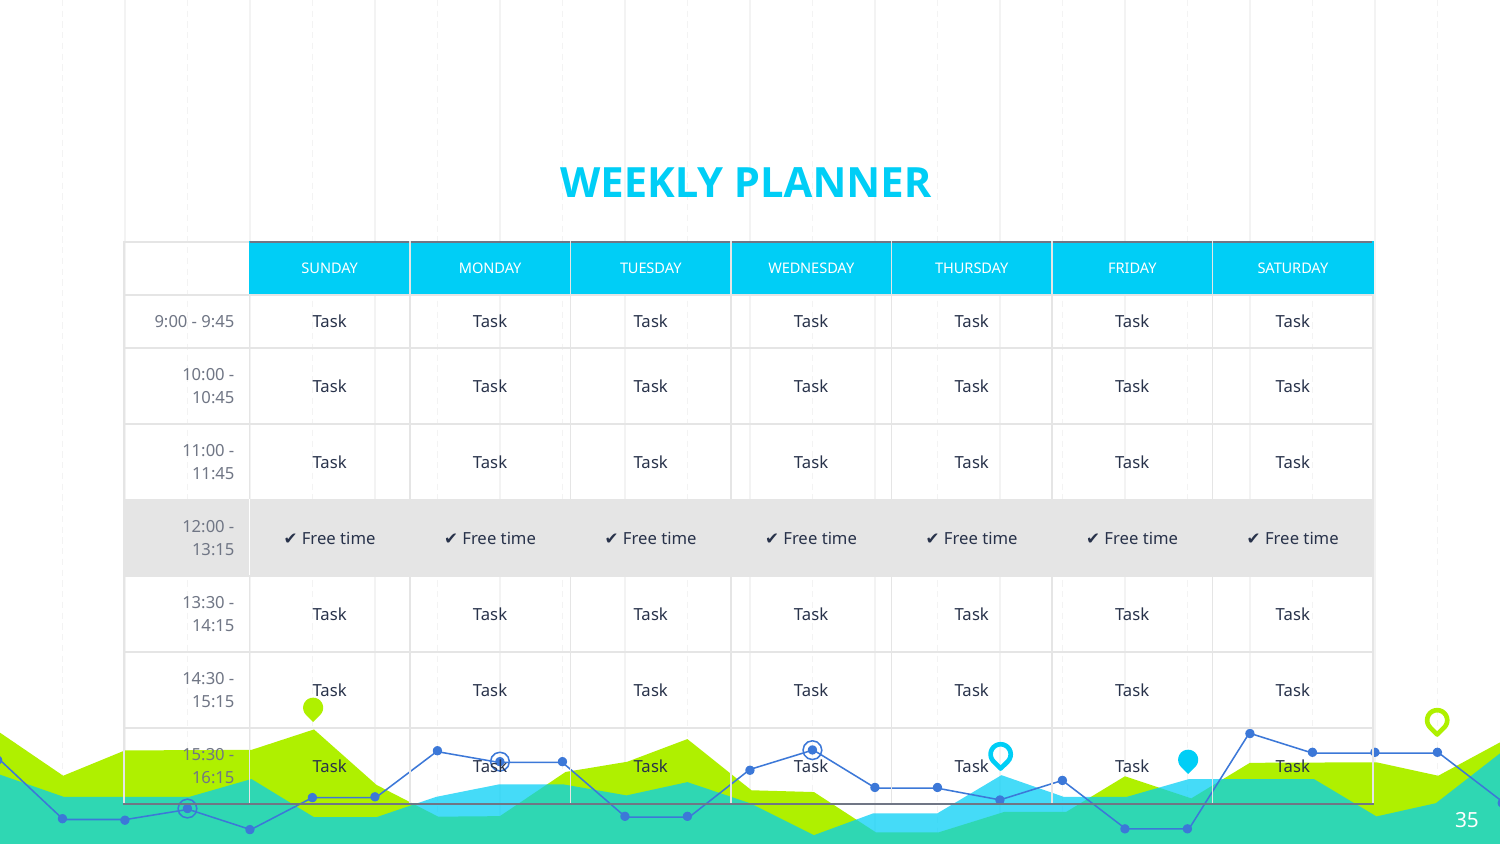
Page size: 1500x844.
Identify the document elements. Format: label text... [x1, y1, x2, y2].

table_header [125, 243, 249, 294]
table_cell Task [411, 653, 570, 727]
table_cell 13:30 - 14:15 [125, 577, 249, 651]
table_cell Task [732, 729, 891, 803]
table_cell Task [250, 425, 409, 499]
table_cell ✔ Free time [250, 501, 409, 575]
table_cell Task [892, 296, 1051, 347]
table_cell ✔ Free time [571, 501, 730, 575]
table_cell ✔ Free time [892, 501, 1051, 575]
table_cell Task [892, 425, 1051, 499]
table_cell 15:30 - 16:15 [125, 729, 249, 803]
table_cell Task [250, 653, 409, 727]
table_cell ✔ Free time [732, 501, 891, 575]
table_header FRIDAY [1053, 243, 1212, 294]
table_header THURSDAY [892, 243, 1051, 294]
table_cell Task [1213, 653, 1372, 727]
table_cell Task [250, 296, 409, 347]
table_header MONDAY [411, 243, 570, 294]
table_cell Task [571, 349, 730, 423]
table_cell 10:00 - 10:45 [125, 349, 249, 423]
table_cell 9:00 - 9:45 [125, 296, 249, 347]
table_cell Task [411, 577, 570, 651]
table_cell Task [732, 296, 891, 347]
table_cell Task [1213, 577, 1372, 651]
table_cell Task [892, 577, 1051, 651]
table_cell 12:00 - 13:15 [125, 501, 249, 575]
table_cell Task [250, 349, 409, 423]
table_cell ✔ Free time [1213, 501, 1372, 575]
table_cell Task [1053, 349, 1212, 423]
table_cell Task [571, 296, 730, 347]
table_cell Task [1213, 729, 1372, 803]
table_cell Task [250, 729, 409, 803]
table_cell 14:30 - 15:15 [125, 653, 249, 727]
table_cell Task [1213, 296, 1372, 347]
table_cell Task [1213, 425, 1372, 499]
table_cell Task [250, 577, 409, 651]
table_cell Task [411, 425, 570, 499]
table_cell Task [571, 577, 730, 651]
table_cell Task [1053, 653, 1212, 727]
table_cell Task [1053, 729, 1212, 803]
table_cell ✔ Free time [1053, 501, 1212, 575]
table_cell Task [411, 349, 570, 423]
table_cell 11:00 - 11:45 [125, 425, 249, 499]
table_cell Task [411, 729, 570, 803]
slide_number 35 [1403, 791, 1494, 844]
table_header SUNDAY [250, 243, 409, 294]
table_cell Task [892, 653, 1051, 727]
table_cell Task [1053, 577, 1212, 651]
table_cell Task [571, 729, 730, 803]
table_cell Task [892, 349, 1051, 423]
table_header SATURDAY [1213, 243, 1372, 294]
table_cell Task [1053, 425, 1212, 499]
table_cell Task [1213, 349, 1372, 423]
table_cell ✔ Free time [411, 501, 570, 575]
table_cell Task [411, 296, 570, 347]
table_cell Task [1053, 296, 1212, 347]
title WEEKLY PLANNER [171, 103, 1320, 222]
table_cell Task [892, 729, 1051, 803]
table_cell Task [571, 653, 730, 727]
table_cell Task [732, 653, 891, 727]
table_cell Task [732, 425, 891, 499]
table_header TUESDAY [571, 243, 730, 294]
table_cell Task [732, 577, 891, 651]
table_cell Task [732, 349, 891, 423]
table_cell Task [571, 425, 730, 499]
table_header WEDNESDAY [732, 243, 891, 294]
